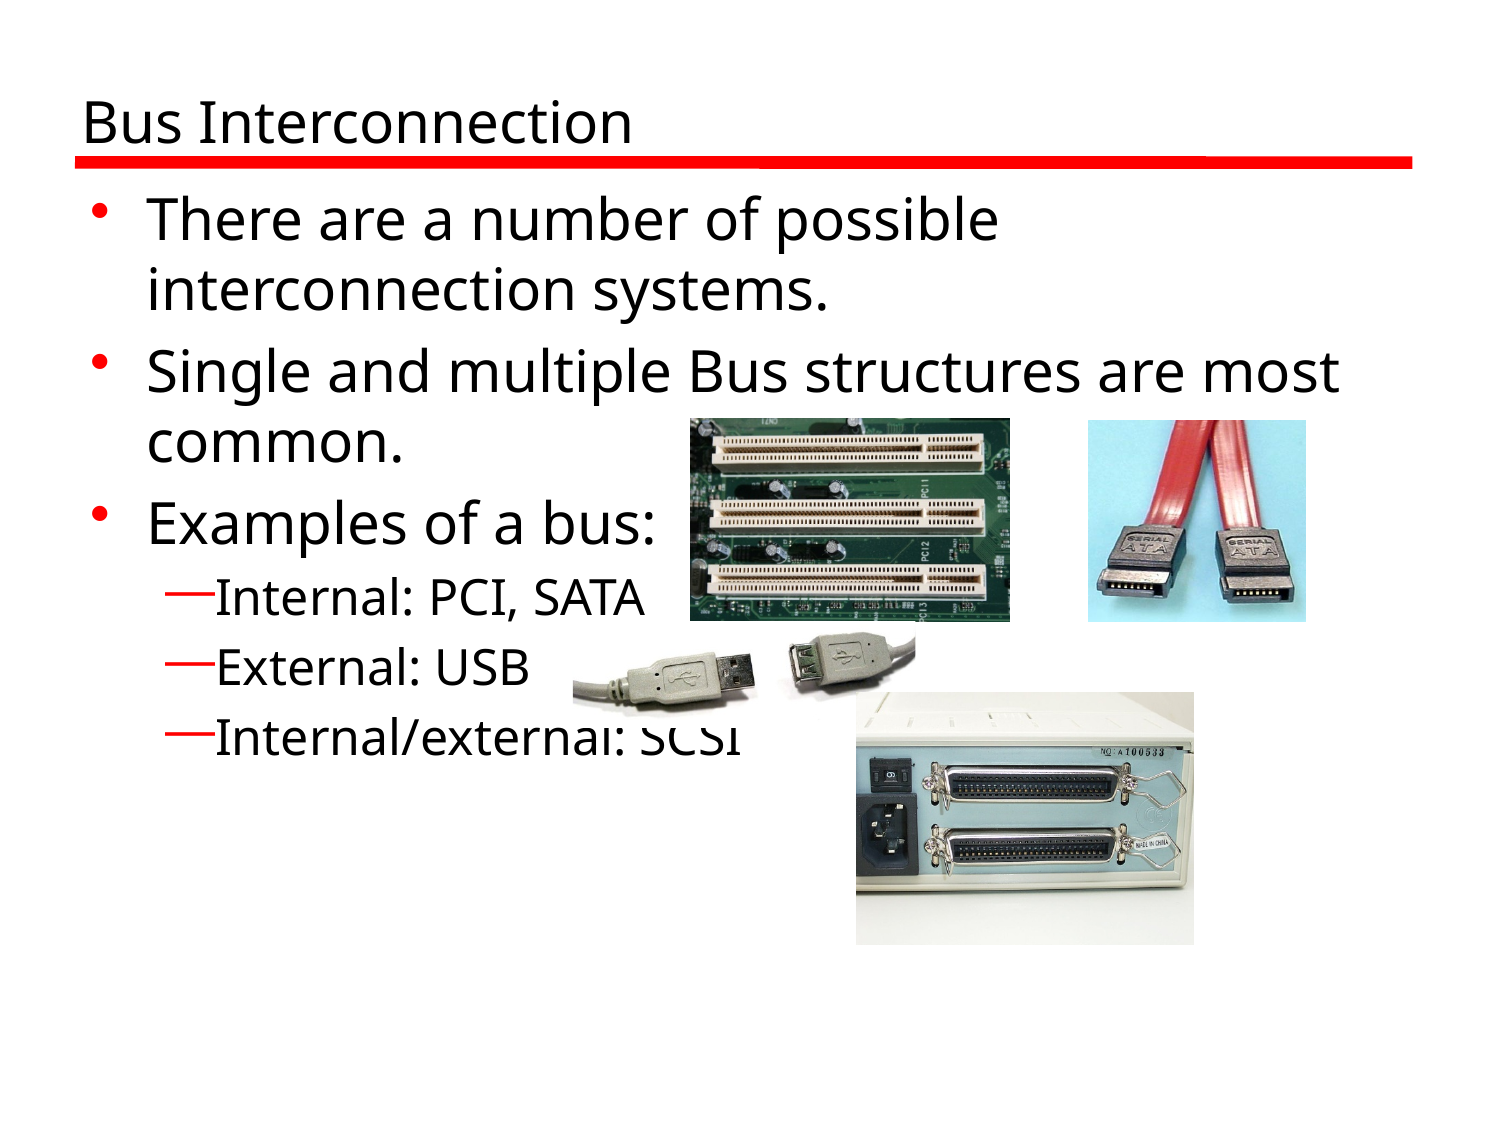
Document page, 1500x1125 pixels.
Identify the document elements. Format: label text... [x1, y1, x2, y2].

list There are a number of possible interconnection systems. Single and multiple Bus structures are most common. Examples of a bus: Internal: PCI, SATA External: USB Internal/external: SCSI [75, 174, 1417, 1100]
picture [572, 418, 1194, 945]
title Bus Interconnection [66, 24, 1413, 163]
picture [1087, 420, 1306, 622]
